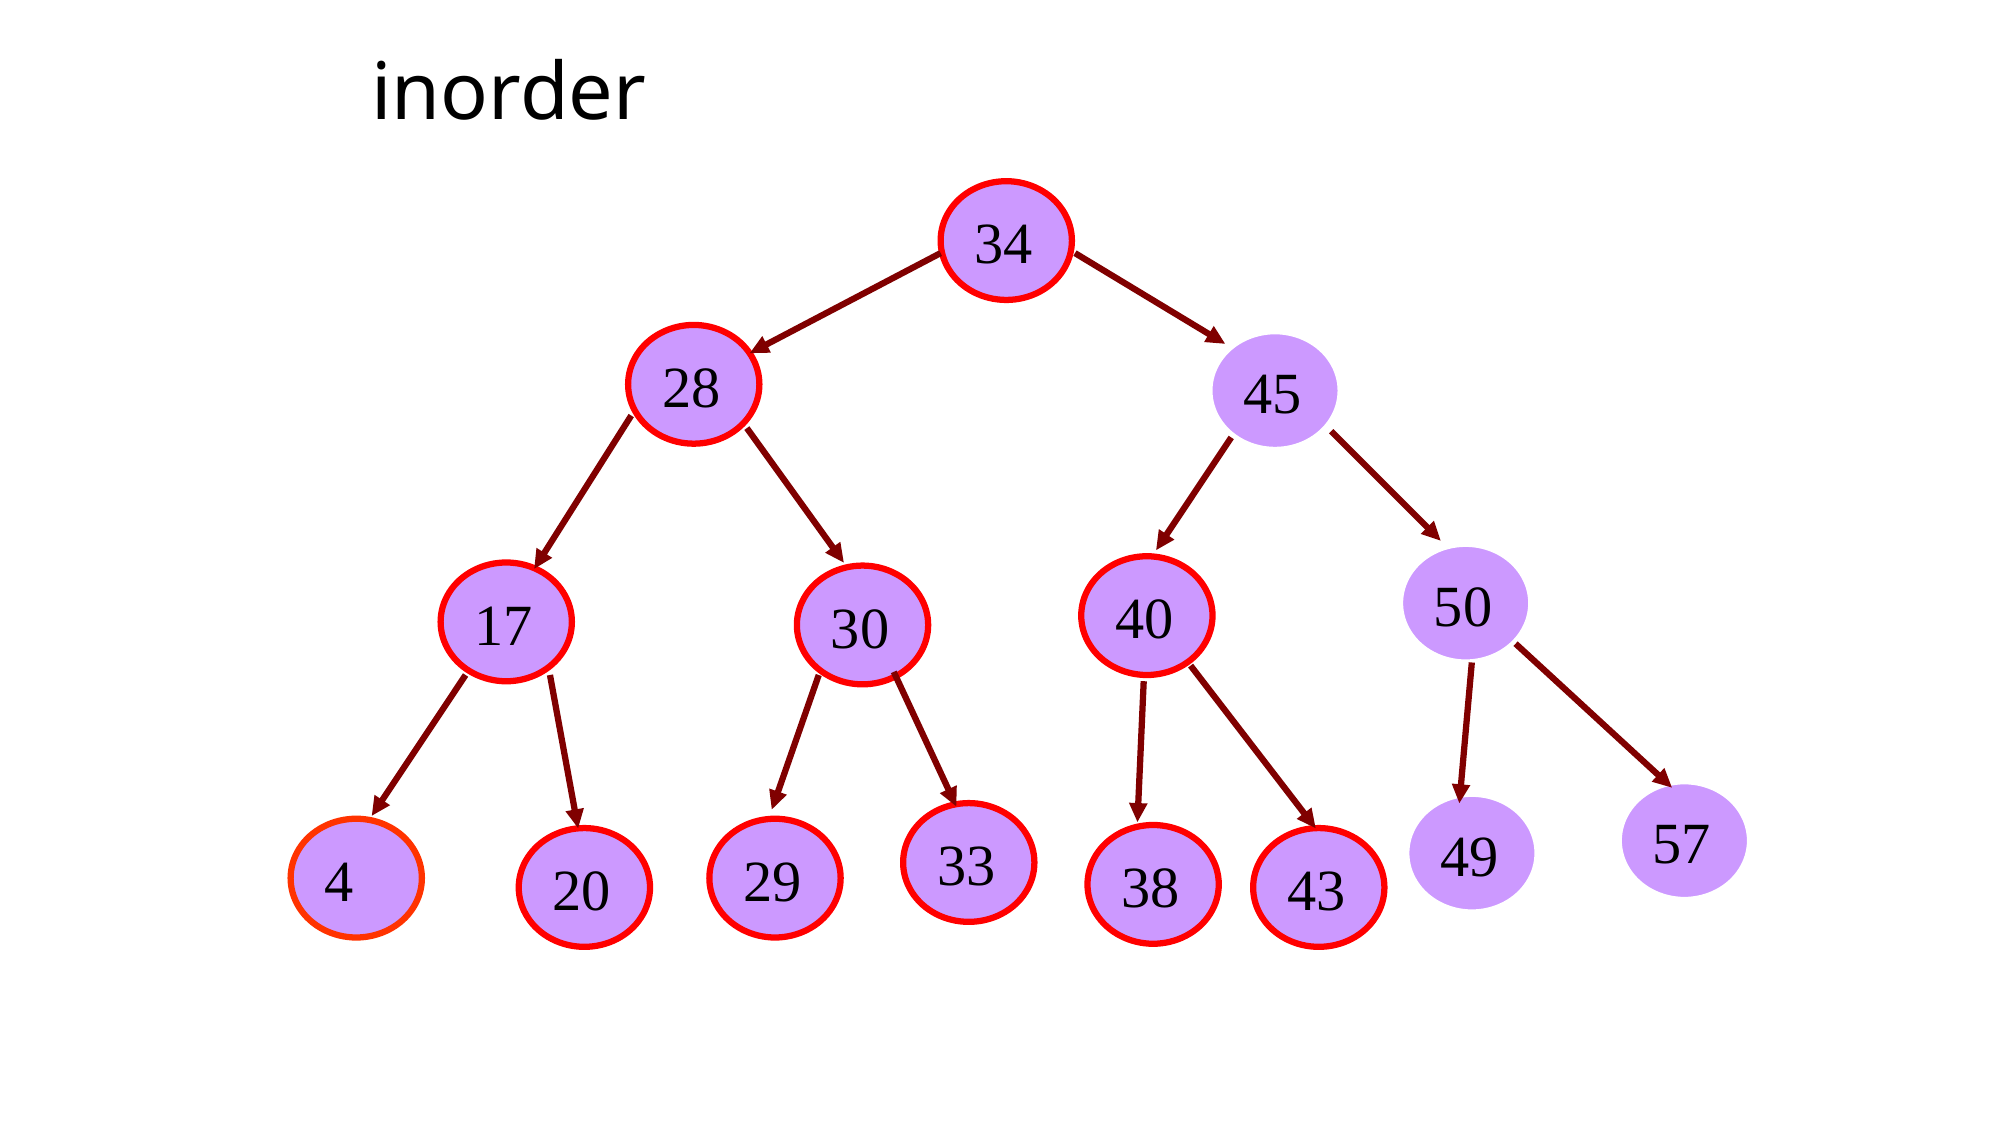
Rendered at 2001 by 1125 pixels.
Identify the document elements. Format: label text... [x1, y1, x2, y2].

text_box [746, 428, 844, 563]
text_box 40 [1081, 556, 1213, 676]
title inorder [356, 0, 1632, 188]
text_box [1515, 643, 1672, 788]
text_box 33 [903, 803, 1035, 922]
text_box [1131, 681, 1145, 822]
text_box [1074, 253, 1225, 344]
text_box 49 [1406, 793, 1538, 913]
text_box [534, 415, 632, 569]
text_box 34 [940, 181, 1072, 300]
text_box [1156, 437, 1232, 550]
text_box [549, 674, 582, 829]
text_box 20 [518, 828, 651, 947]
text_box [893, 671, 957, 807]
text_box 50 [1400, 543, 1532, 663]
text_box 45 [1209, 331, 1341, 450]
text_box [1190, 665, 1316, 829]
text_box 17 [440, 562, 572, 682]
text_box 28 [628, 324, 760, 444]
text_box 57 [1618, 781, 1751, 901]
text_box 38 [1087, 825, 1219, 944]
text_box 29 [709, 818, 841, 938]
text_box [770, 674, 819, 810]
text_box 4 [290, 818, 422, 938]
text_box 43 [1253, 828, 1385, 947]
text_box [750, 253, 941, 354]
text_box [1331, 431, 1441, 541]
text_box [1454, 662, 1472, 804]
text_box [371, 674, 466, 816]
text_box 30 [796, 565, 929, 685]
